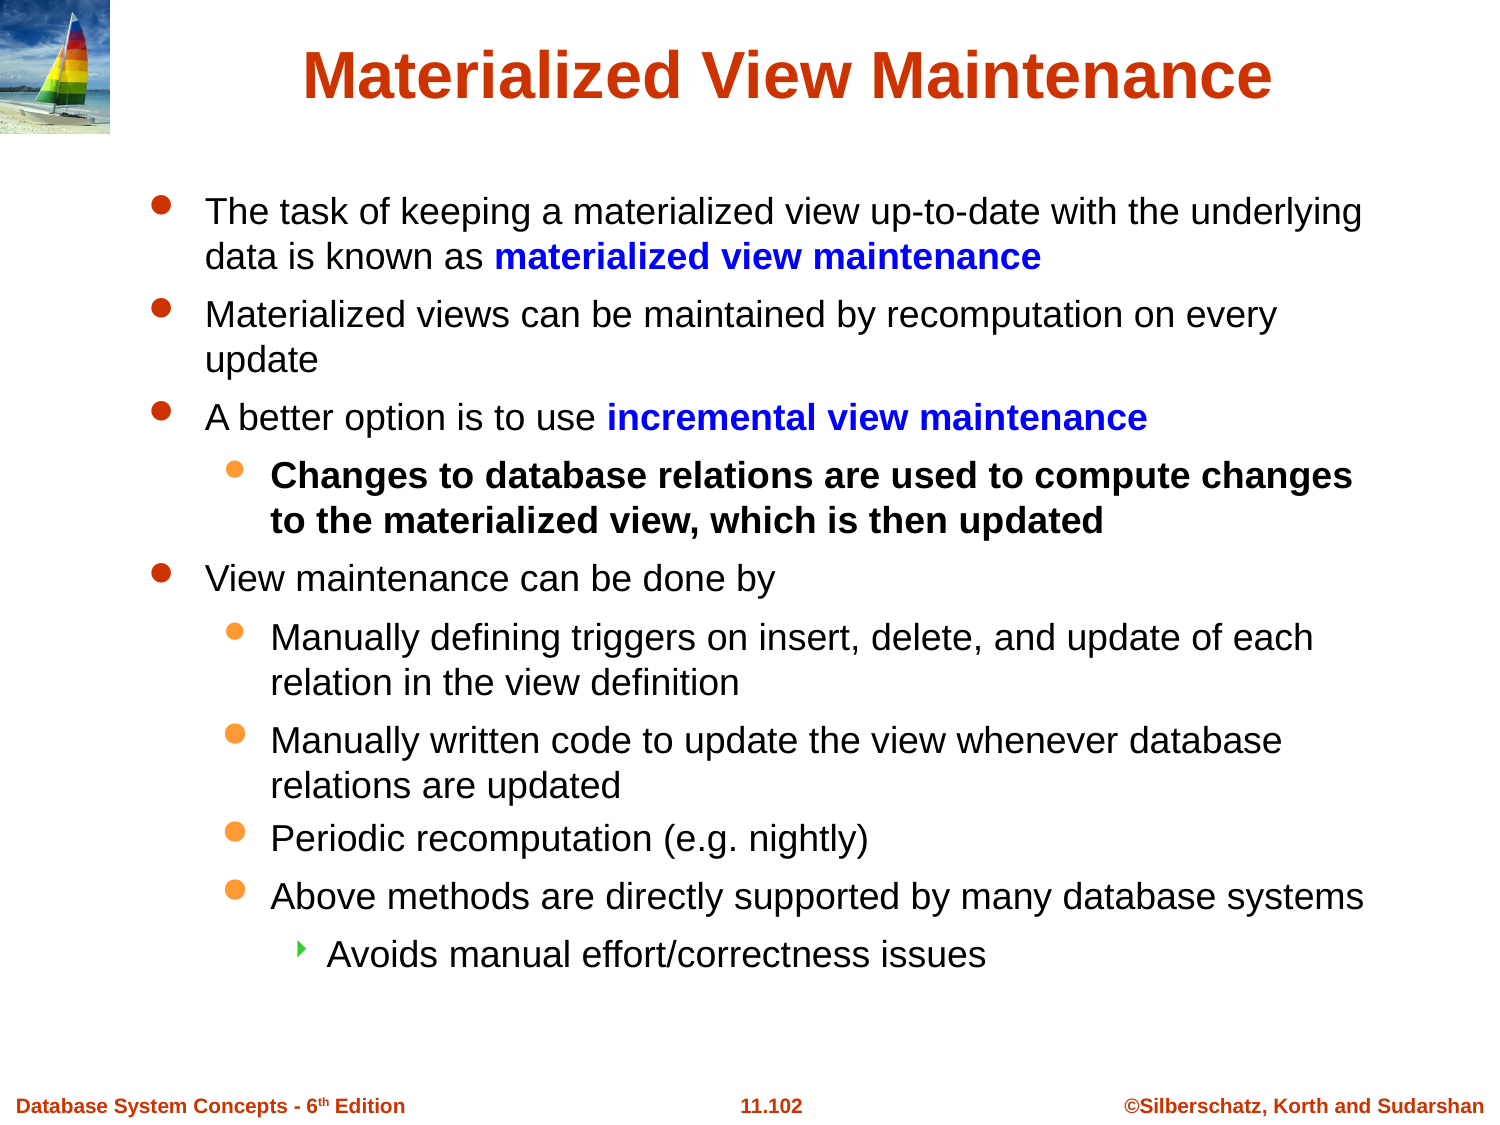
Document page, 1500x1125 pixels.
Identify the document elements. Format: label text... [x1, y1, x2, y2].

picture [0, 0, 110, 134]
title Materialized View Maintenance [125, 18, 1452, 120]
list The task of keeping a materialized view up-to-date with the underlying data is known as materialized view maintenance Materialized views can be maintained by recomputation on every update A better option is to use incremental view maintenance Changes to database relations are used to compute changes to the materialized view, which is then updated View maintenance can be done by Manually defining triggers on insert, delete, and update of each relation in the view definition Manually written code to update the view whenever database relations are updated Periodic recomputation (e.g. nightly) Above methods are directly supported by many database systems Avoids manual effort/correctness issues [133, 179, 1391, 984]
